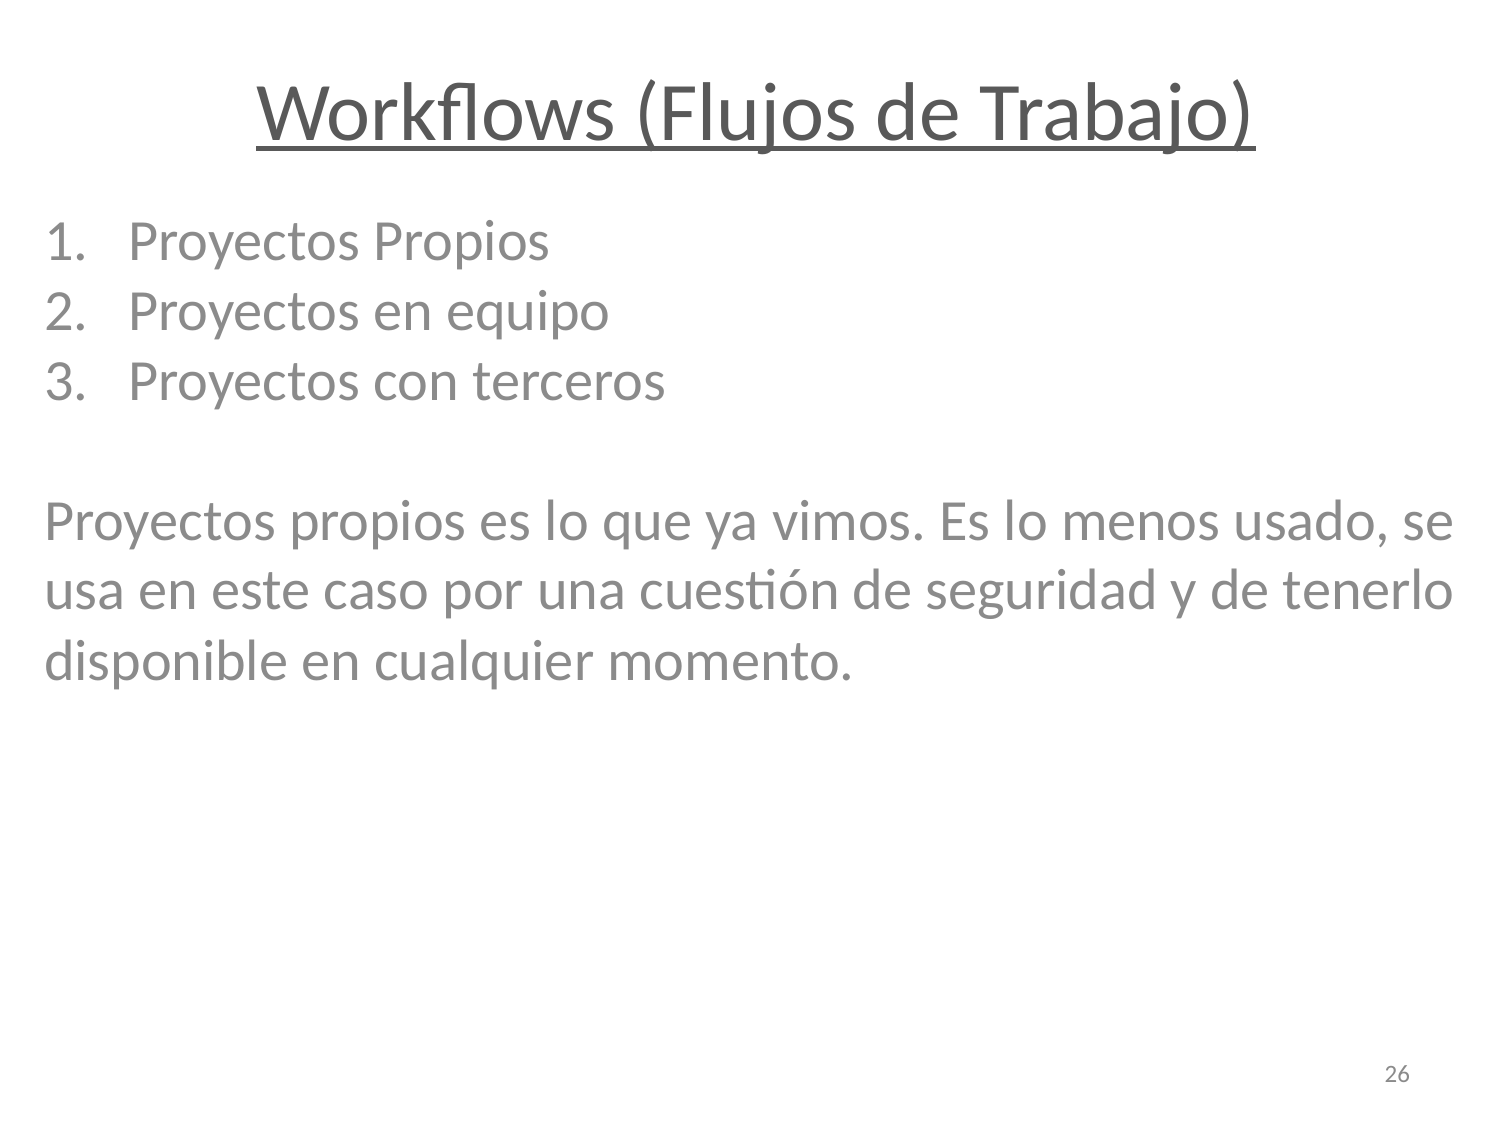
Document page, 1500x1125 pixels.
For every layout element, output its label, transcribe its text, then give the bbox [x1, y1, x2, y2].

slide_number 26 [1074, 1042, 1425, 1103]
text_box Workflows (Flujos de Trabajo) Proyectos Propios Proyectos en equipo Proyectos con terceros Proyectos propios es lo que ya vimos. Es lo menos usado, se usa en este caso por una cuestión de seguridad y de tenerlo disponible en cualquier momento. [29, 49, 1483, 770]
